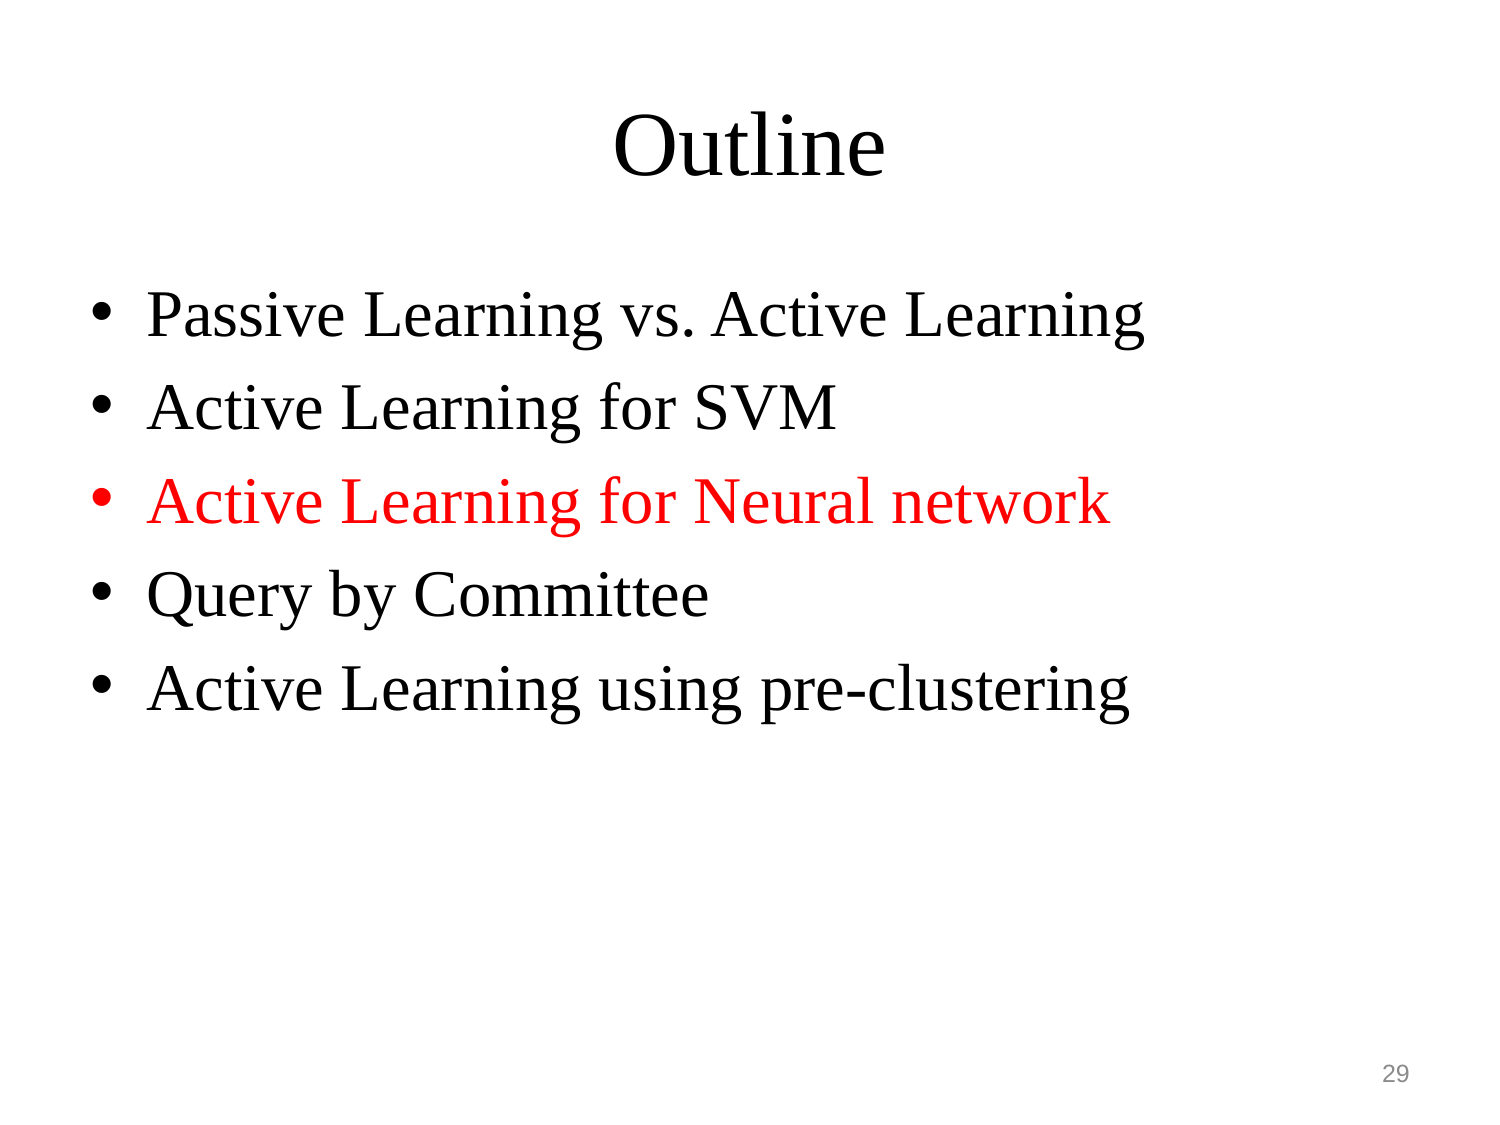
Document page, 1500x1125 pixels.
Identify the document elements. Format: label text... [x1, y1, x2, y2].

slide_number 29 [1074, 1042, 1425, 1103]
list Passive Learning vs. Active Learning Active Learning for SVM Active Learning for Neural network Query by Committee Active Learning using pre-clustering [74, 262, 1426, 1006]
title Outline [74, 44, 1426, 233]
